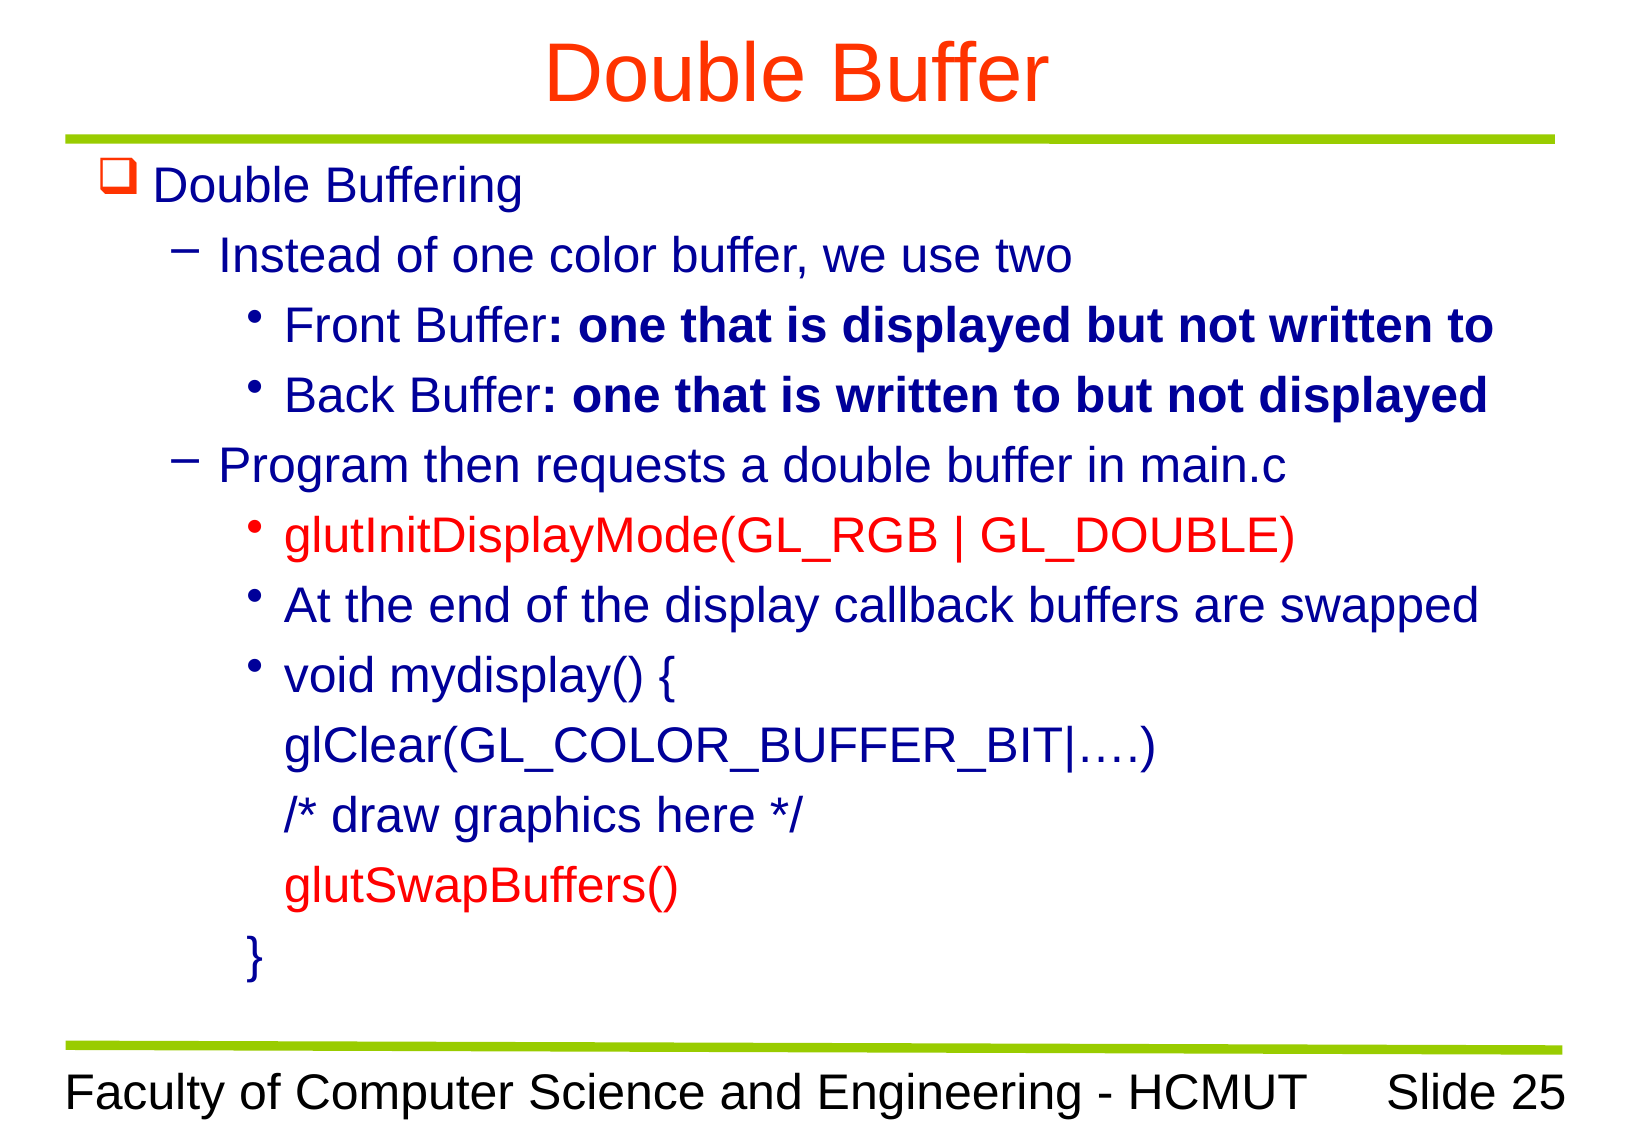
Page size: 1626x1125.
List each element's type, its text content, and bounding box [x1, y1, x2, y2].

title Double Buffer [50, 15, 1544, 121]
list Double Buffering Instead of one color buffer, we use two Front Buffer: one that is displayed but not written to Back Buffer: one that is written to but not displayed Program then requests a double buffer in main.c glutInitDisplayMode(GL_RGB | GL_DOUBLE) At the end of the display callback buffers are swapped void mydisplay() { glClear(GL_COLOR_BUFFER_BIT|….) /* draw graphics here */ glutSwapBuffers() } [81, 144, 1544, 1033]
